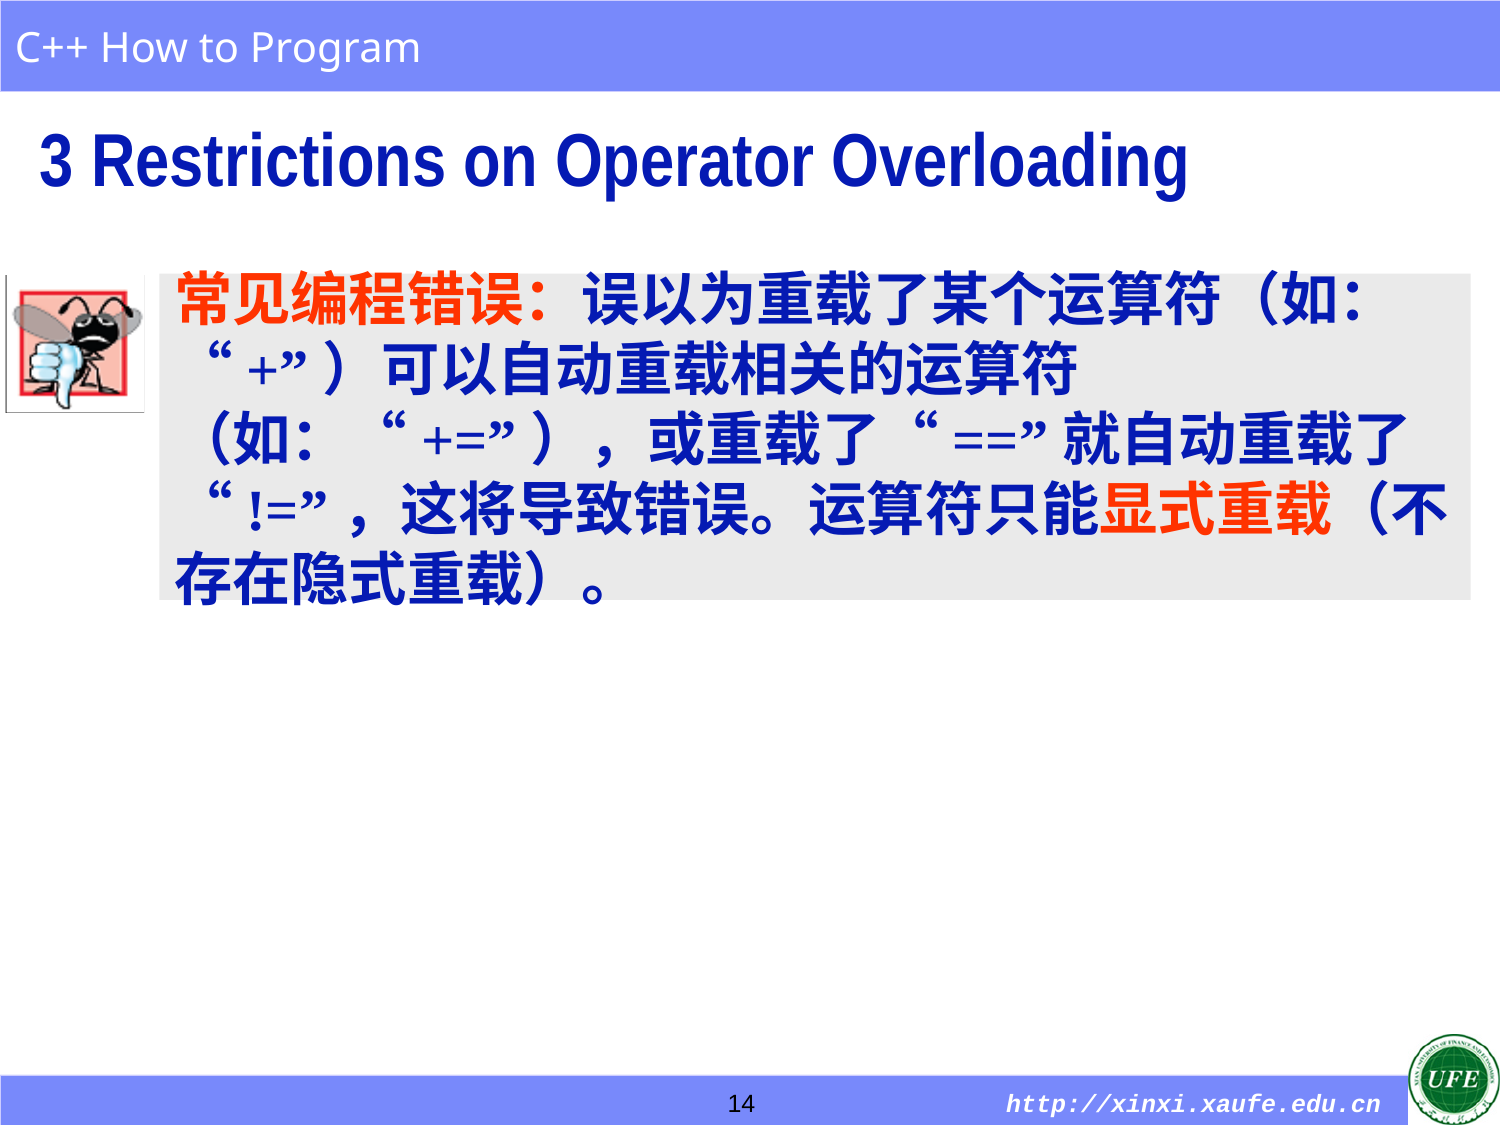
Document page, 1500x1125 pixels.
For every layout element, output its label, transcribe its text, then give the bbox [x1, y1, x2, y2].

picture [5, 275, 145, 413]
text_box 3 Restrictions on Operator Overloading [24, 99, 1475, 225]
text_box 常见编程错误：误以为重载了某个运算符（如：“+”）可以自动重载相关的运算符（如：“+=”），或重载了“==”就自动重载了“!=”，这将导致错误。运算符只能显式重载（不存在隐式重载）。 [159, 273, 1471, 600]
slide_number 14 [712, 1080, 775, 1121]
picture [1408, 1034, 1500, 1125]
